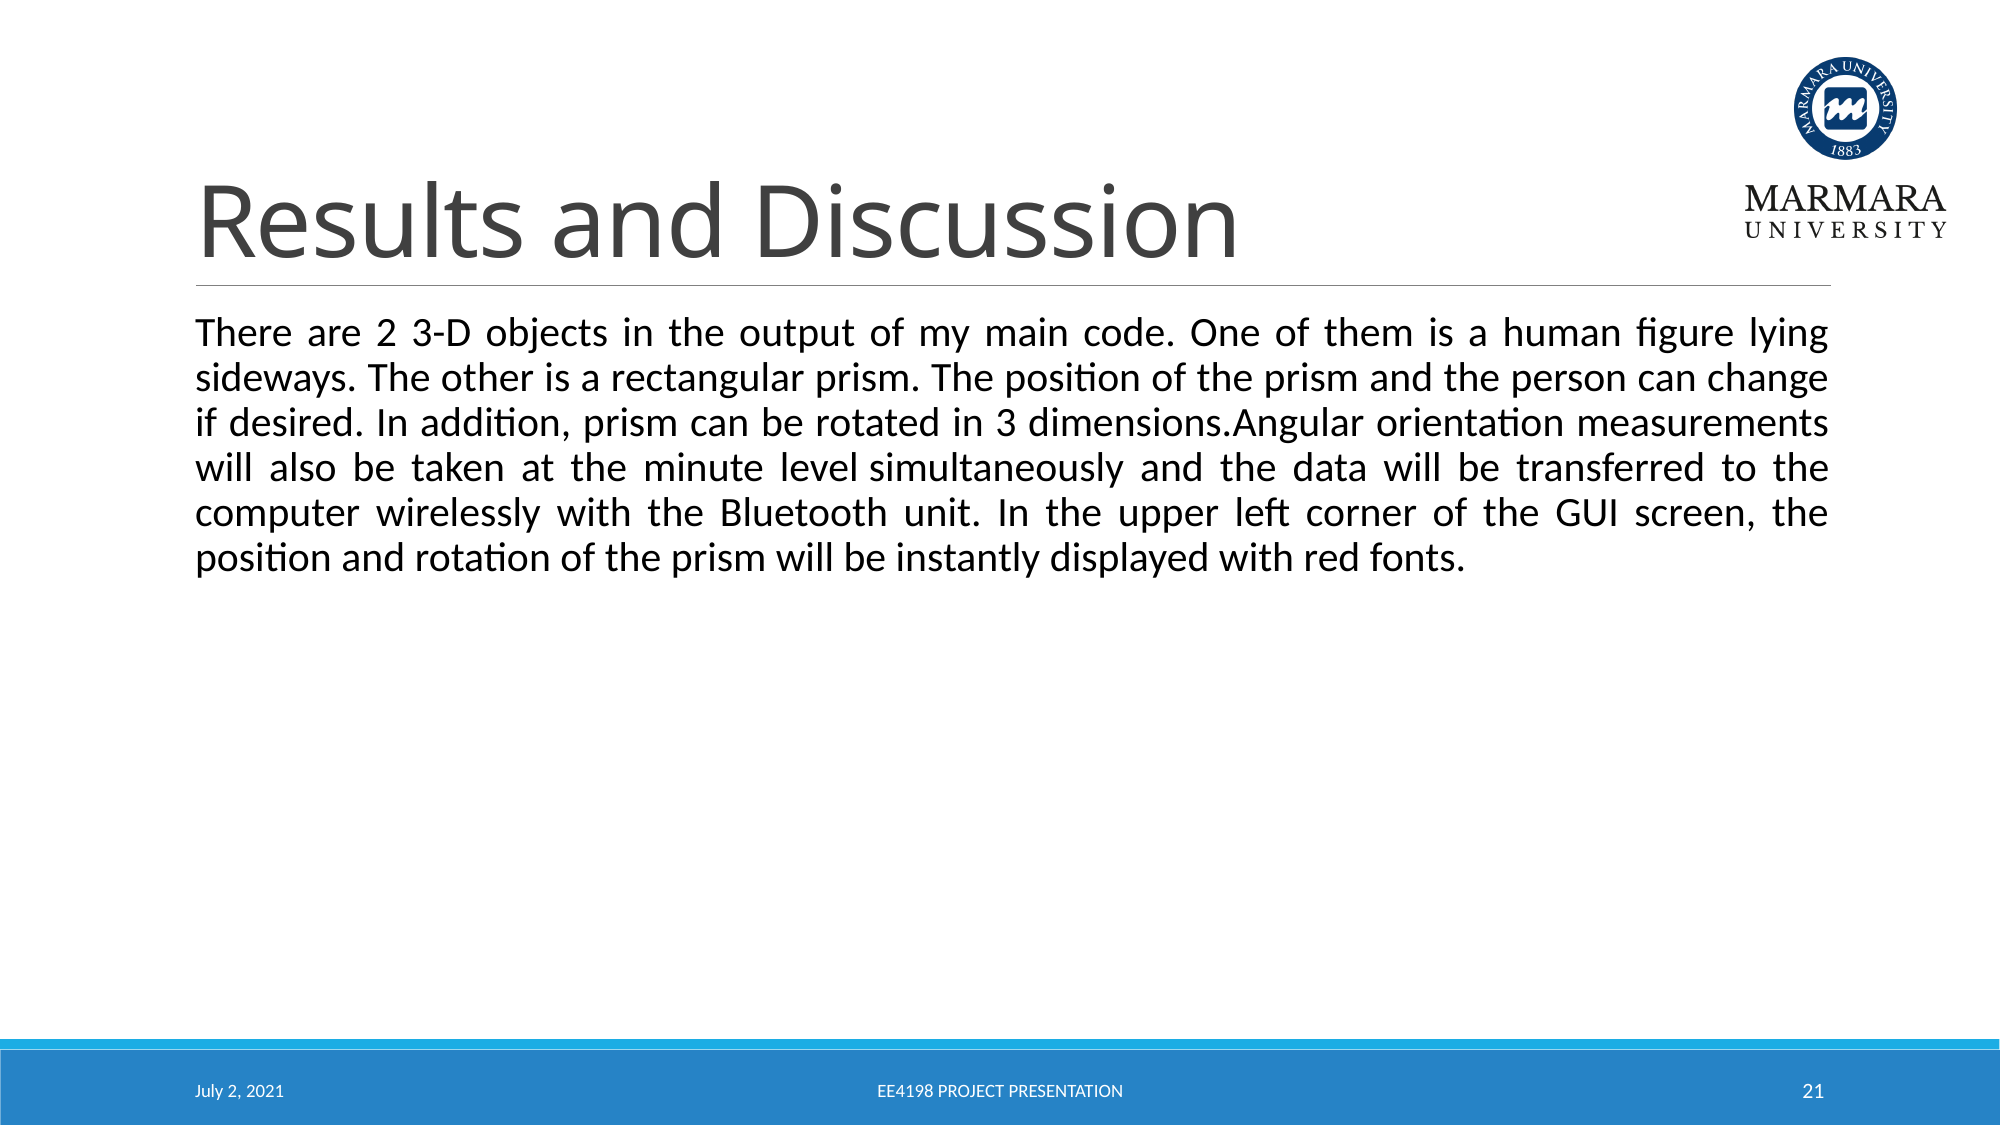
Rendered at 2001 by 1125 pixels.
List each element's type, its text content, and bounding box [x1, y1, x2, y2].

list There are 2 3-D objects in the output of my main code. One of them is a human figure lying sideways. The other is a rectangular prism. The position of the prism and the person can change if desired. In addition, prism can be rotated in 3 dimensions.Angular orientation measurements will also be taken at the minute level simultaneously and the data will be transferred to the computer wirelessly with the Bluetooth unit. In the upper left corner of the GUI screen, the position and rotation of the prism will be instantly displayed with red fonts. [180, 302, 1830, 963]
title Results and Discussion [180, 47, 1830, 285]
slide_number 21 [1624, 1059, 1840, 1120]
footer EE4198 Project Presentation [604, 1059, 1396, 1120]
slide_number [180, 1059, 586, 1120]
picture [1731, 32, 1959, 261]
